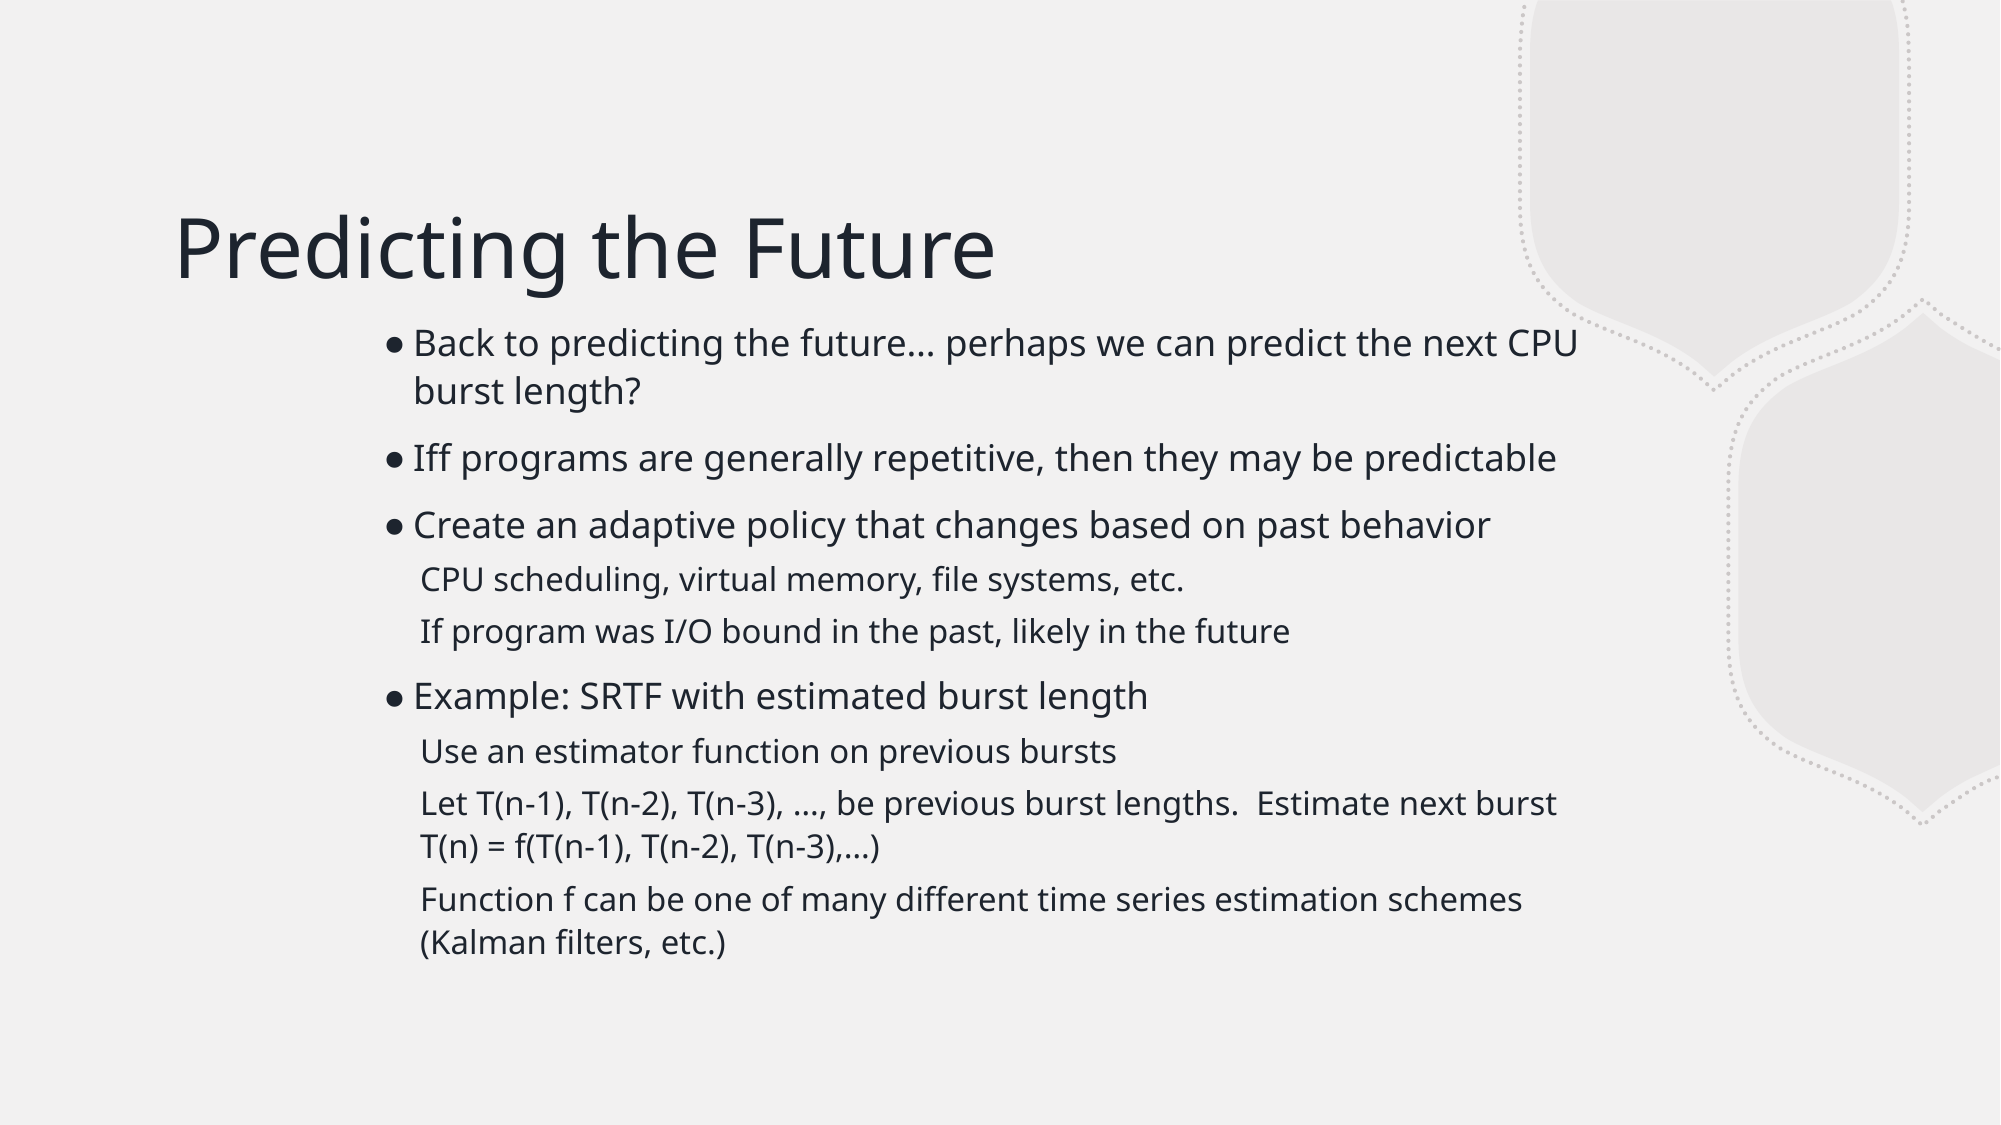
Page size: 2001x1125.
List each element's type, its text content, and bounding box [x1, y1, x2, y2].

title Predicting the Future [158, 157, 1648, 332]
list Back to predicting the future… perhaps we can predict the next CPU burst length? Iff programs are generally repetitive, then they may be predictable Create an adaptive policy that changes based on past behavior CPU scheduling, virtual memory, file systems, etc. If program was I/O bound in the past, likely in the future Example: SRTF with estimated burst length Use an estimator function on previous bursts Let T(n-1), T(n-2), T(n-3), …, be previous burst lengths. Estimate next burst T(n) = f(T(n-1), T(n-2), T(n-3),…) Function f can be one of many different time series estimation schemes (Kalman filters, etc.) [362, 307, 1638, 983]
